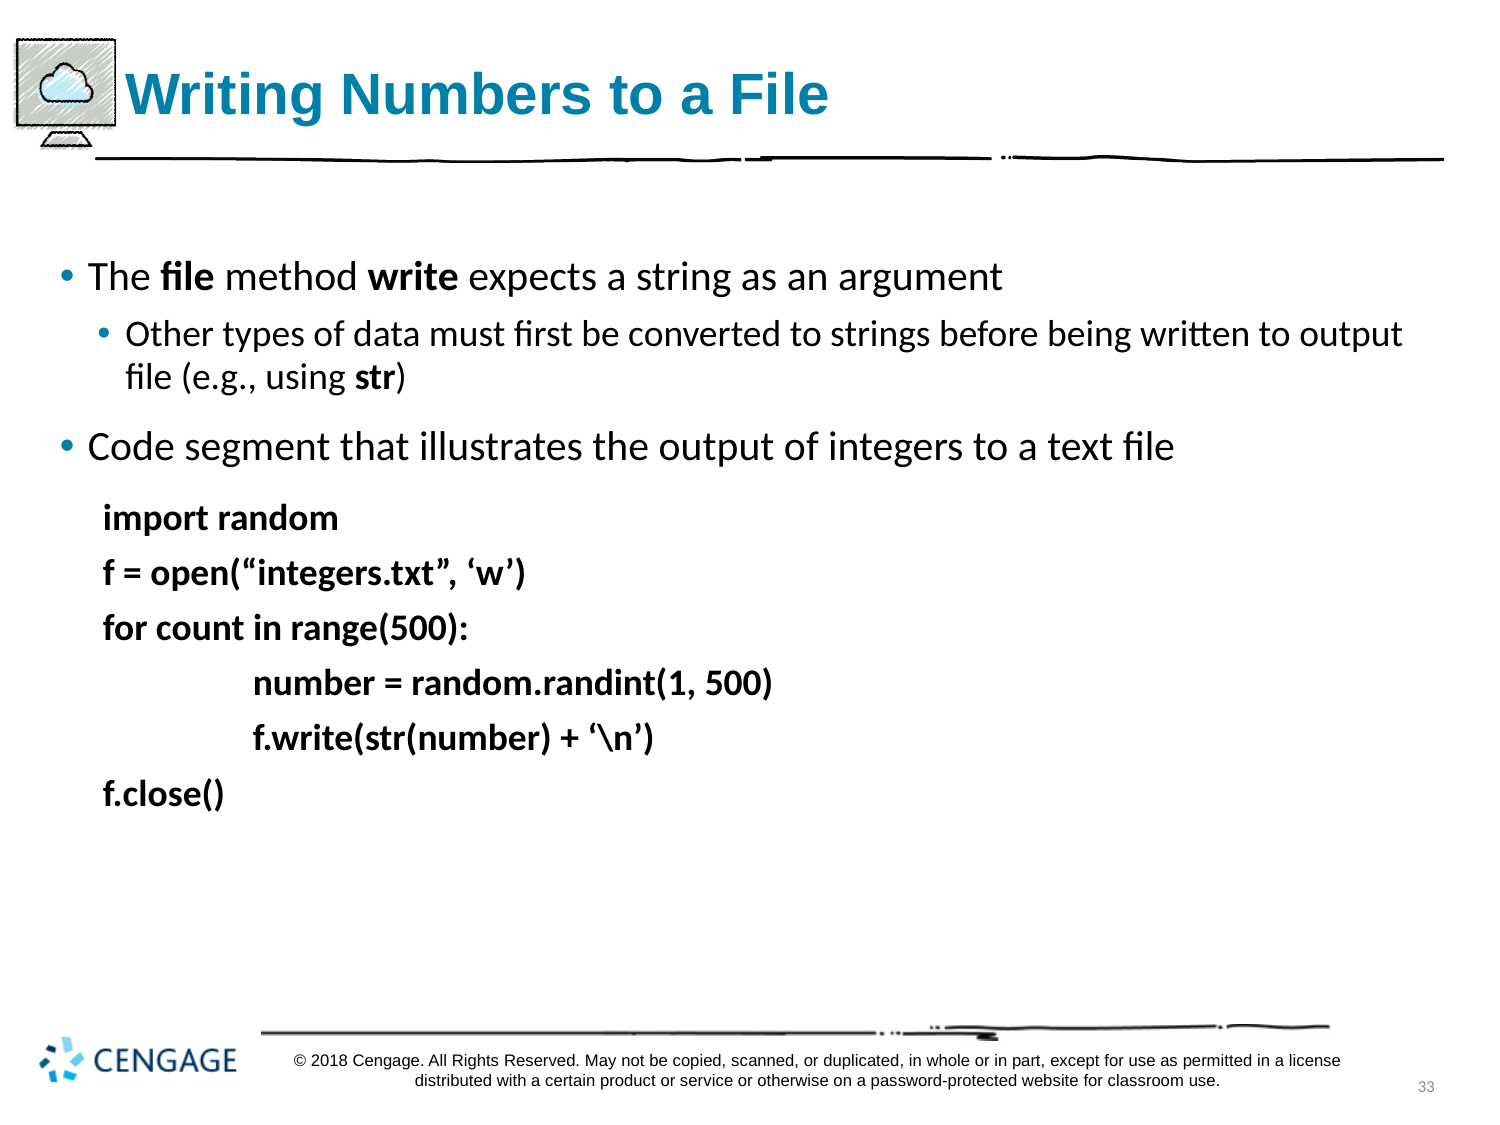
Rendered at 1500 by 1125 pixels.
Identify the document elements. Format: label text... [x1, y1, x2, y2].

picture [19, 1023, 249, 1095]
list The file method write expects a string as an argument Other types of data must first be converted to strings before being written to output file (e.g., using str) Code segment that illustrates the output of integers to a text file [59, 252, 1441, 473]
picture [95, 155, 1444, 163]
title Writing Numbers to a File [125, 55, 1442, 127]
picture [261, 1024, 1331, 1041]
footer © 2018 Cengage. All Rights Reserved. May not be copied, scanned, or duplicated, in whole or in part, except for use as permitted in a license distributed with a certain product or service or otherwise on a password-protected website for classroom use. [262, 1049, 1375, 1090]
list import random f = open(“integers.txt”, ‘w’) for count in range(500): number = random.randint(1, 500) f.write(str(number) + ‘\n’) f.close() [65, 495, 1099, 818]
picture [13, 36, 117, 151]
